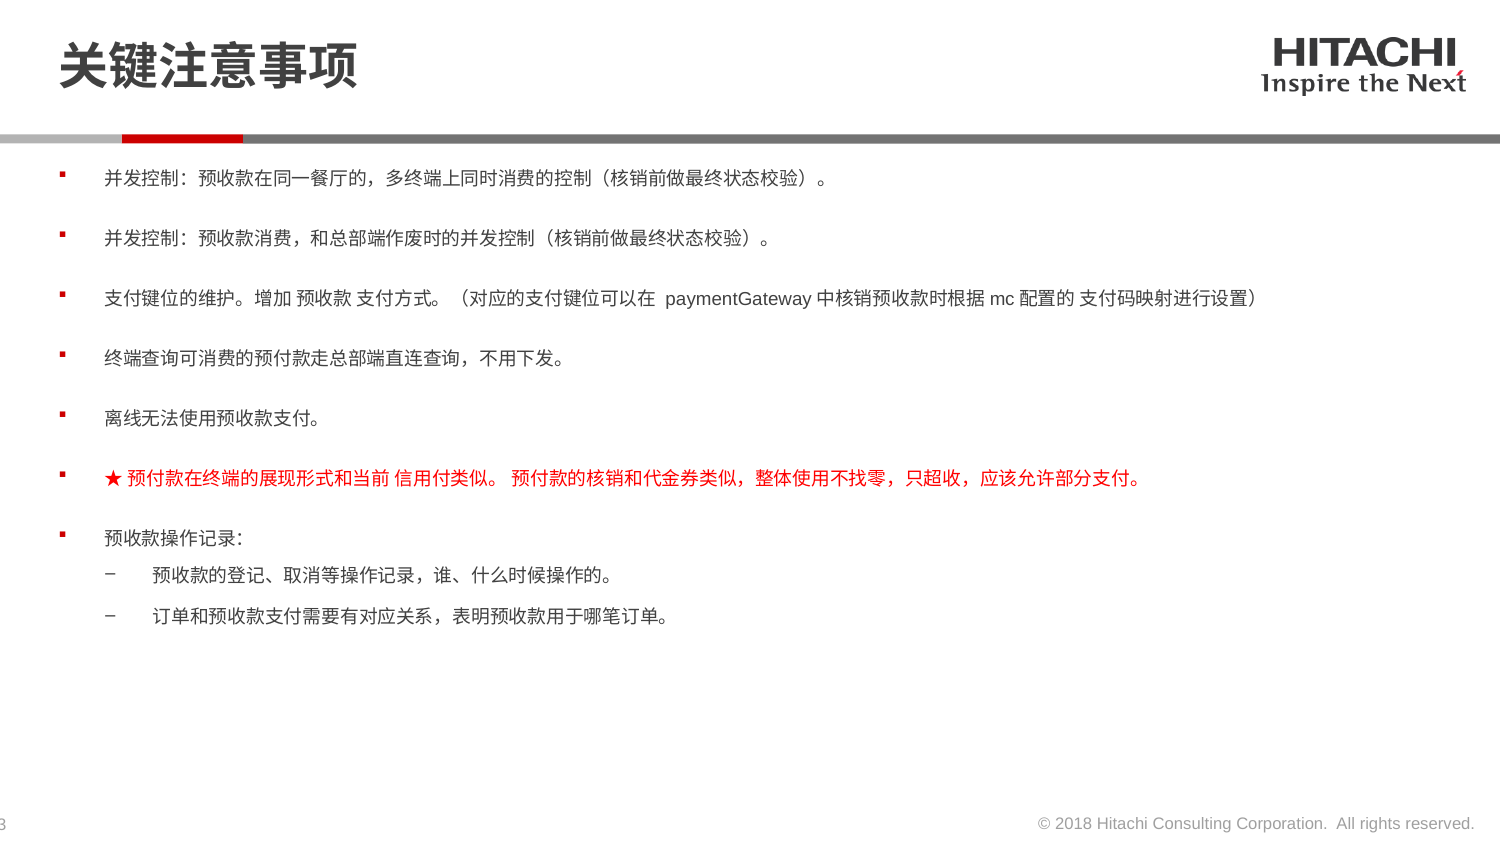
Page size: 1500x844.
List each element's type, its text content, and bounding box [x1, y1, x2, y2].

picture [1261, 37, 1466, 96]
list 并发控制：预收款在同一餐厅的，多终端上同时消费的控制（核销前做最终状态校验）。 并发控制：预收款消费，和总部端作废时的并发控制（核销前做最终状态校验）。 支付键位的维护。增加 预收款 支付方式。（对应的支付键位可以在 paymentGateway中核销预收款时根据mc配置的 支付码映射进行设置） 终端查询可消费的预付款走总部端直连查询，不用下发。 离线无法使用预收款支付。 ★预付款在终端的展现形式和当前 信用付类似。 预付款的核销和代金券类似，整体使用不找零，只超收，应该允许部分支付。 预收款操作记录： 预收款的登记、取消等操作记录，谁、什么时候操作的。 订单和预收款支付需要有对应关系，表明预收款用于哪笔订单。 [43, 158, 1452, 642]
title 关键注意事项 [43, 8, 1200, 129]
